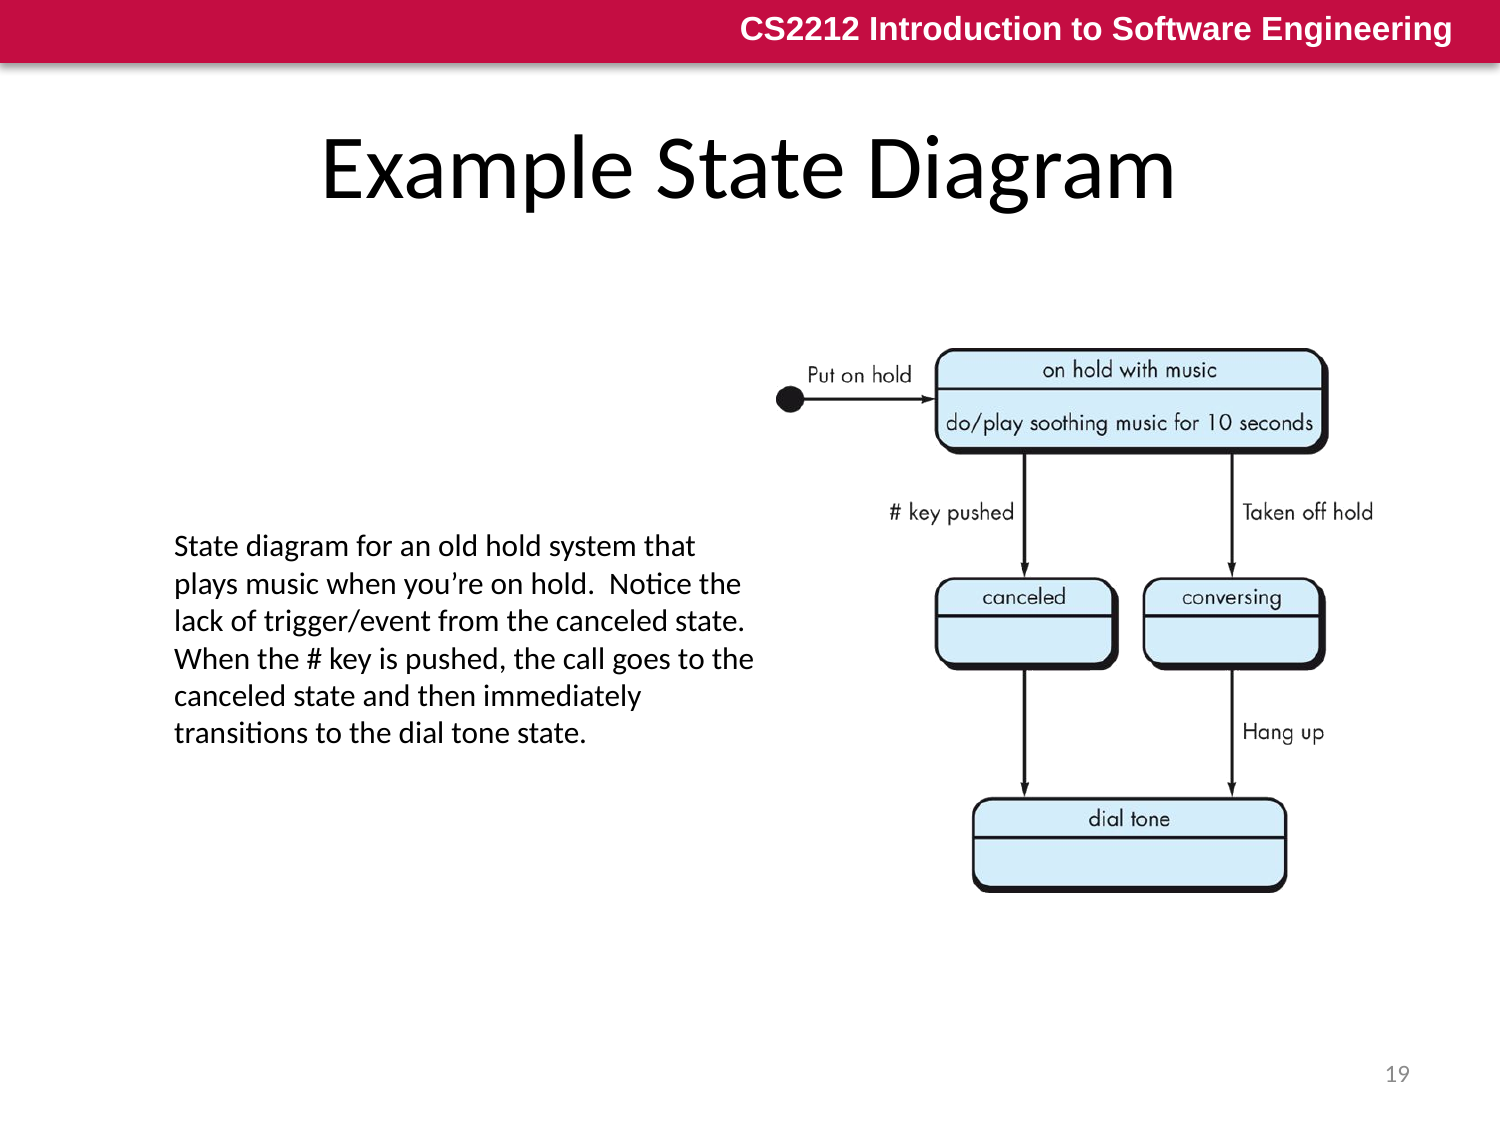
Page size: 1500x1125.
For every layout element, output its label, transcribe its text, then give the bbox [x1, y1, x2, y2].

picture [0, 0, 1500, 63]
picture [776, 348, 1373, 893]
text_box State diagram for an old hold system that plays music when you’re on hold. Notice the lack of trigger/event from the canceled state. When the # key is pushed, the call goes to the canceled state and then immediately transitions to the dial tone state. [159, 518, 771, 758]
title Example State Diagram [112, 99, 1388, 288]
slide_number 19 [1074, 1042, 1425, 1103]
